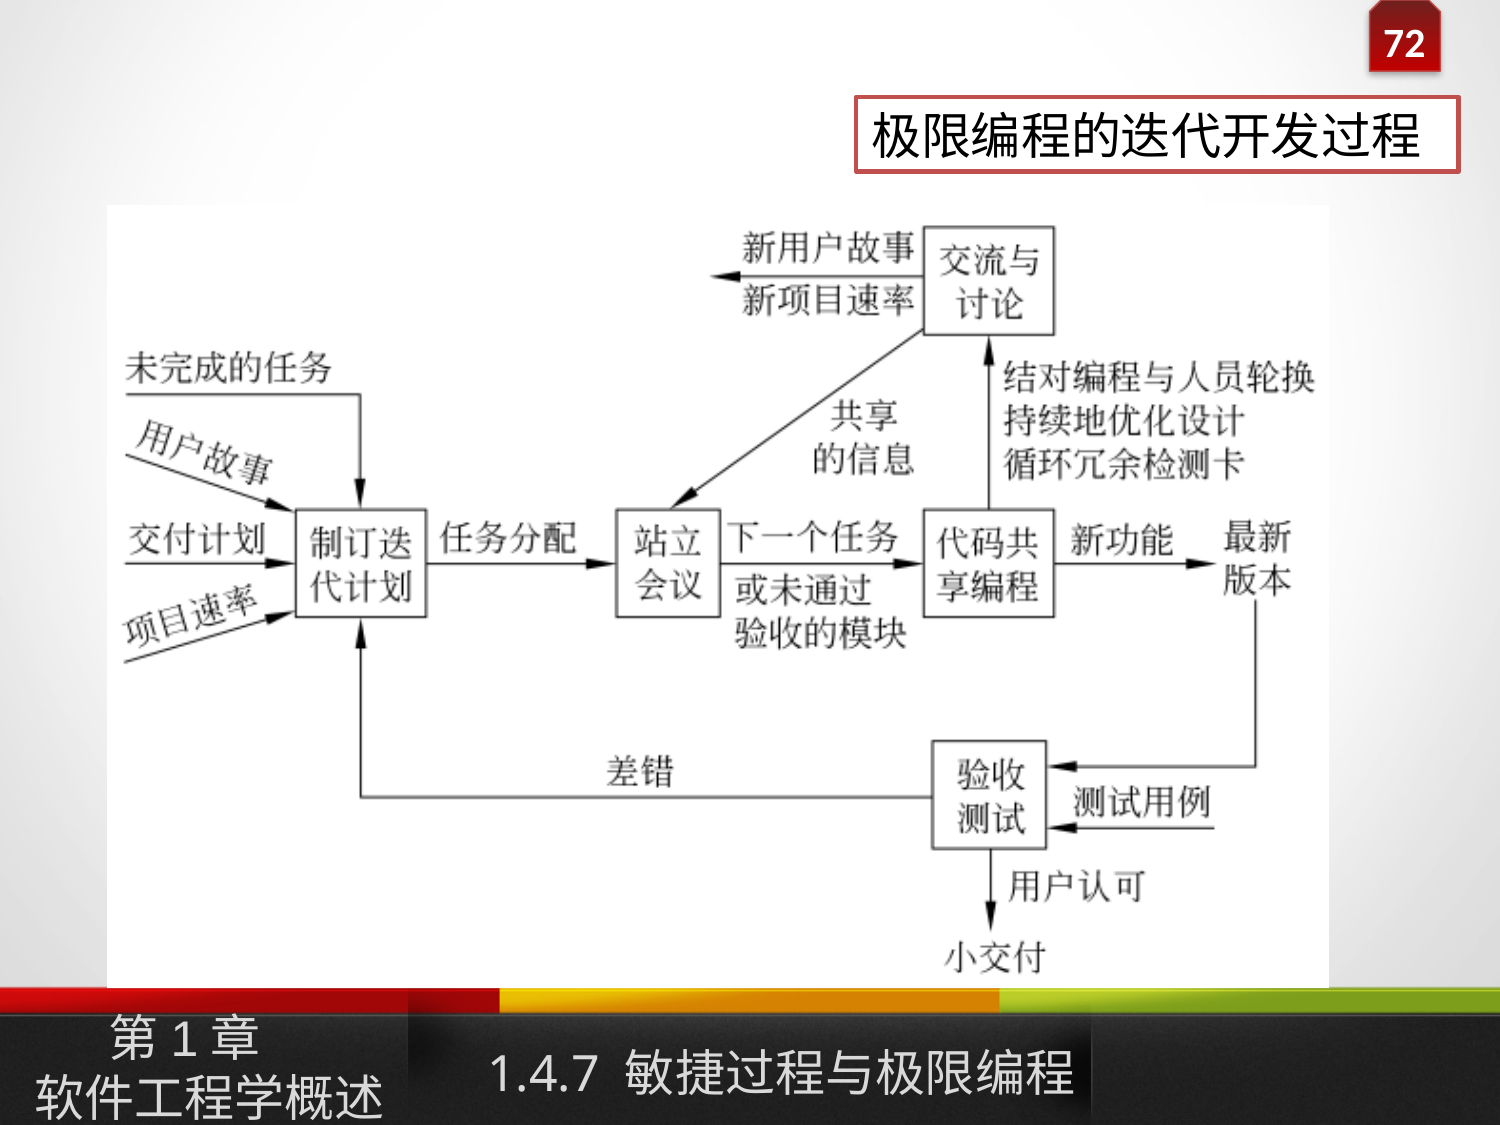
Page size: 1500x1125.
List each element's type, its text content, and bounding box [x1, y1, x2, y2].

picture [0, 0, 1500, 1125]
text_box 极限编程的迭代开发过程 [854, 95, 1461, 174]
text_box 1.4.7 敏捷过程与极限编程 [458, 1032, 1105, 1111]
